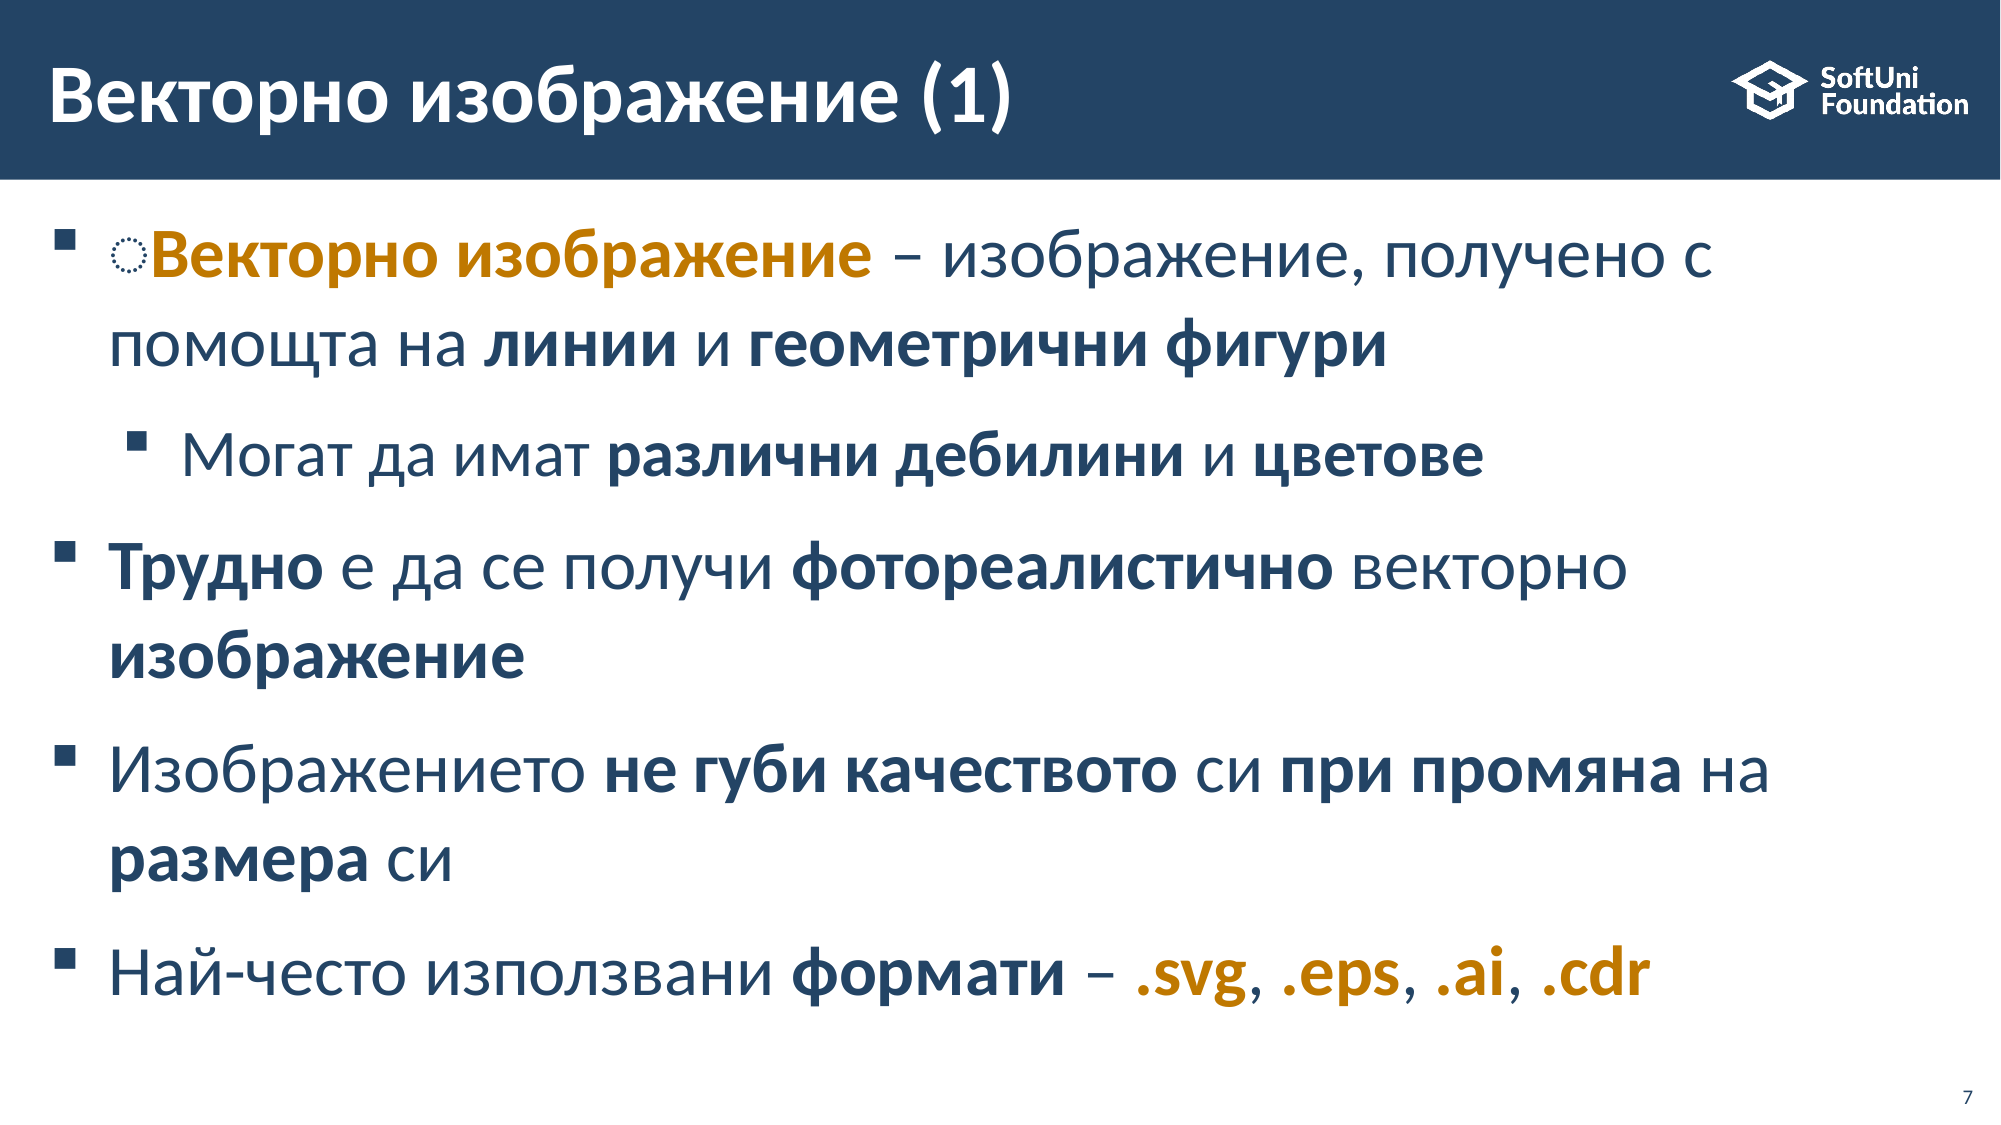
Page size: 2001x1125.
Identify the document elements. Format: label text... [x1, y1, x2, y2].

slide_number 7 [1927, 1067, 1989, 1117]
picture [1731, 60, 1968, 120]
title Векторно изображение (1) [31, 16, 1716, 162]
list ͏Векторно изображение – изображение, получено с помощта на линии и геометрични фигури Могат да имат различни дебилини и цветове Трудно е да се получи фотореалистично векторно изображение Изображението не губи качеството си при промяна на размера си Най-често използвани формати – .svg, .eps, .ai, .cdr [31, 196, 1970, 1104]
